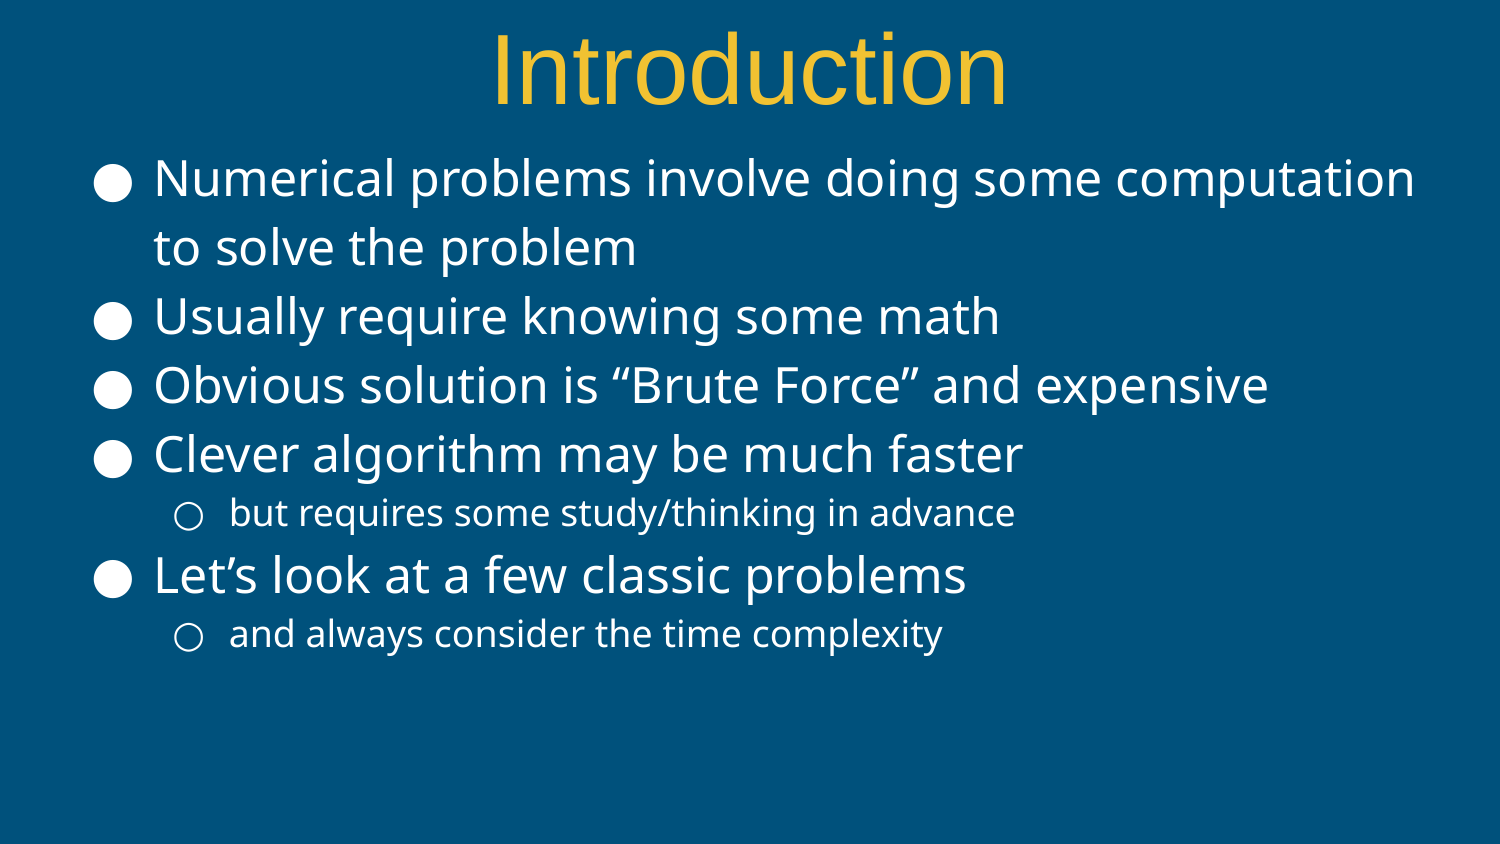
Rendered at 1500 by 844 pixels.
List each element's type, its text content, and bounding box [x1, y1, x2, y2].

list Numerical problems involve doing some computation to solve the problem Usually require knowing some math Obvious solution is “Brute Force” and expensive Clever algorithm may be much faster but requires some study/thinking in advance Let’s look at a few classic problems and always consider the time complexity [63, 122, 1437, 733]
title Introduction [63, 25, 1437, 122]
